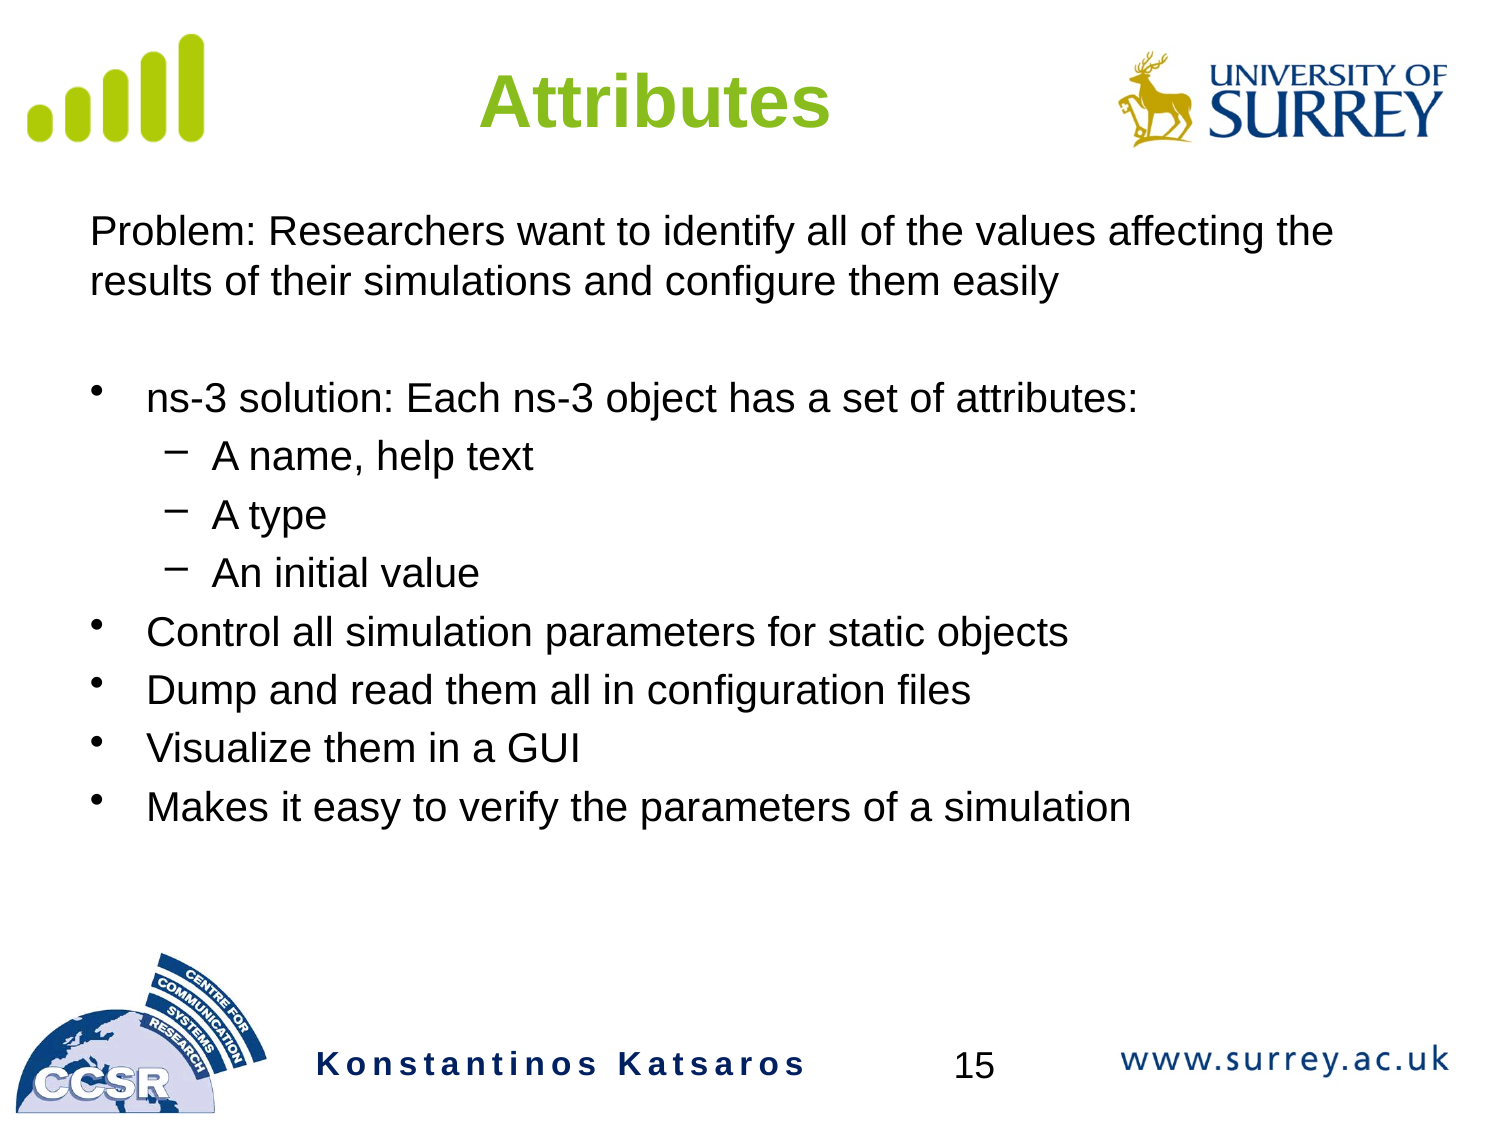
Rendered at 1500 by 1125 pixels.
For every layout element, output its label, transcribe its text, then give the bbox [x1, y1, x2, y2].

picture [1057, 0, 1500, 201]
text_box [0, 951, 1034, 1125]
picture [1034, 999, 1500, 1125]
title Attributes [224, 45, 1105, 161]
picture [14, 10, 219, 173]
list Problem: Researchers want to identify all of the values affecting the results of their simulations and configure them easily ns-3 solution: Each ns-3 object has a set of attributes: A name, help text A type An initial value Control all simulation parameters for static objects Dump and read them all in configuration files Visualize them in a GUI Makes it easy to verify the parameters of a simulation [75, 196, 1425, 939]
